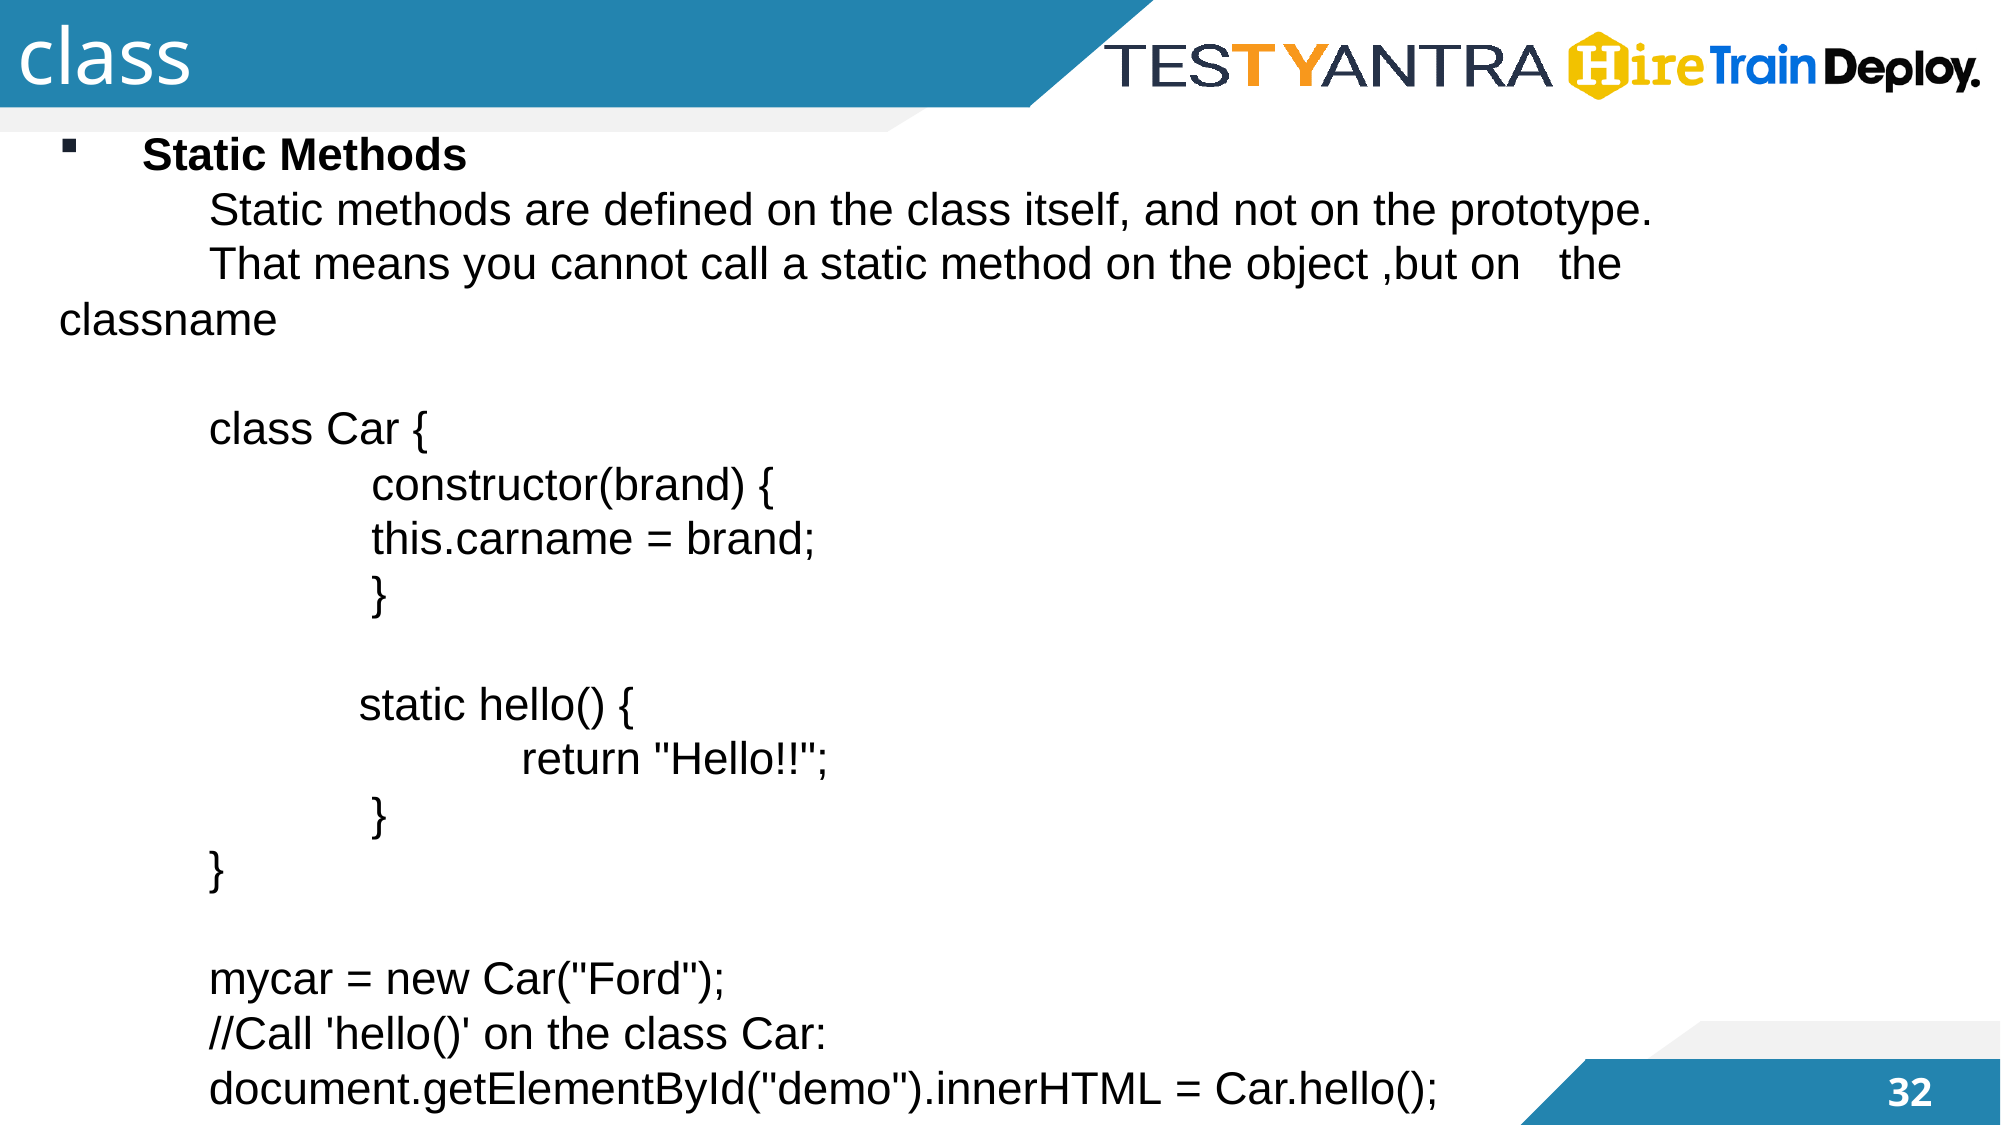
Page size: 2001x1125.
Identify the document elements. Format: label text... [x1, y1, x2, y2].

list Static Methods Static methods are defined on the class itself, and not on the prototype. That means you cannot call a static method on the object ,but on the classname class Car { constructor(brand) { this.carname = brand; } static hello() { return "Hello!!"; } } mycar = new Car("Ford"); //Call 'hello()' on the class Car: document.getElementById("demo").innerHTML = Car.hello(); [27, 116, 1936, 1110]
title class [0, 6, 1105, 101]
picture [1105, 44, 1554, 87]
picture [1564, 28, 1987, 103]
slide_number 31 [1844, 1059, 1977, 1125]
